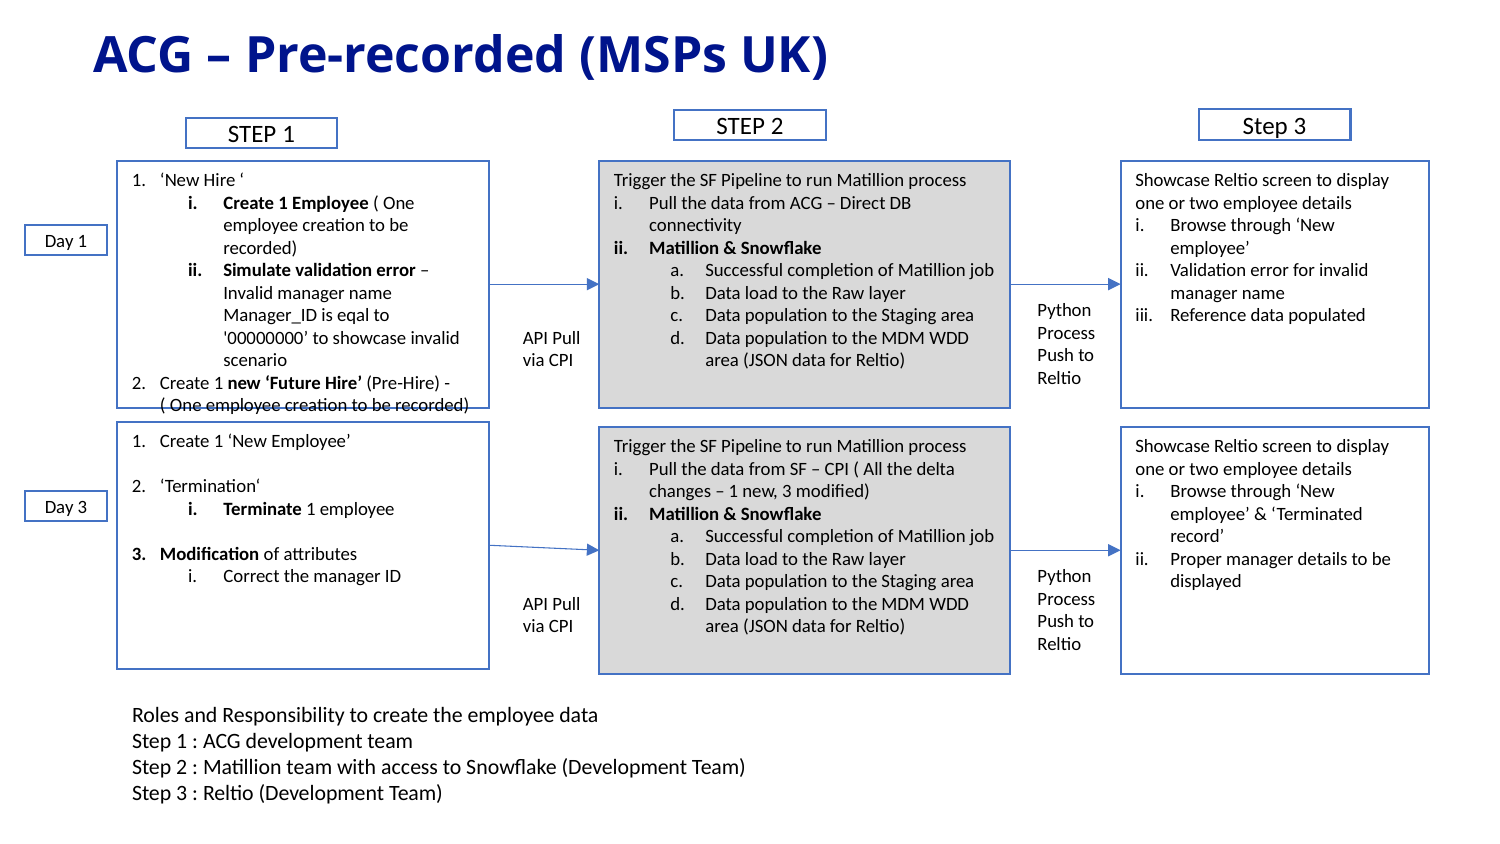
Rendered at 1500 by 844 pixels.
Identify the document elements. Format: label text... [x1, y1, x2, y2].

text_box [489, 545, 600, 551]
text_box Day 3 [24, 490, 108, 522]
text_box Python Process Push to Reltio [1022, 556, 1121, 662]
text_box Roles and Responsibility to create the employee data Step 1 : ACG development team Step 2 : Matillion team with access to Snowflake (Development Team) Step 3 : Reltio (Development Team) [117, 692, 1429, 813]
text_box API Pull via CPI [508, 584, 600, 644]
text_box ‘New Hire ‘ Create 1 Employee ( One employee creation to be recorded) Simulate validation error – Invalid manager name Manager_ID is eqal to '00000000’ to showcase invalid scenario Create 1 new ‘Future Hire’ (Pre-Hire) - ( One employee creation to be recorded) [116, 160, 490, 409]
text_box Trigger the SF Pipeline to run Matillion process Pull the data from SF – CPI ( All the delta changes – 1 new, 3 modified) Matillion & Snowflake Successful completion of Matillion job Data load to the Raw layer Data population to the Staging area Data population to the MDM WDD area (JSON data for Reltio) [598, 426, 1011, 675]
text_box Showcase Reltio screen to display one or two employee details Browse through ‘New employee’ Validation error for invalid manager name Reference data populated [1120, 160, 1430, 409]
text_box STEP 1 [185, 117, 338, 149]
text_box ACG – Pre-recorded (MSPs UK) [82, 21, 1377, 89]
text_box Step 3 [1198, 108, 1352, 141]
text_box Showcase Reltio screen to display one or two employee details Browse through ‘New employee’ & ‘Terminated record’ Proper manager details to be displayed [1120, 426, 1430, 675]
text_box Create 1 ‘New Employee’ ‘Termination‘ Terminate 1 employee Modification of attributes Correct the manager ID [116, 421, 490, 670]
text_box Python Process Push to Reltio [1022, 290, 1121, 396]
text_box Day 1 [24, 224, 108, 256]
text_box API Pull via CPI [508, 318, 600, 378]
text_box STEP 2 [673, 109, 827, 141]
text_box Trigger the SF Pipeline to run Matillion process Pull the data from ACG – Direct DB connectivity Matillion & Snowflake Successful completion of Matillion job Data load to the Raw layer Data population to the Staging area Data population to the MDM WDD area (JSON data for Reltio) [598, 160, 1011, 409]
